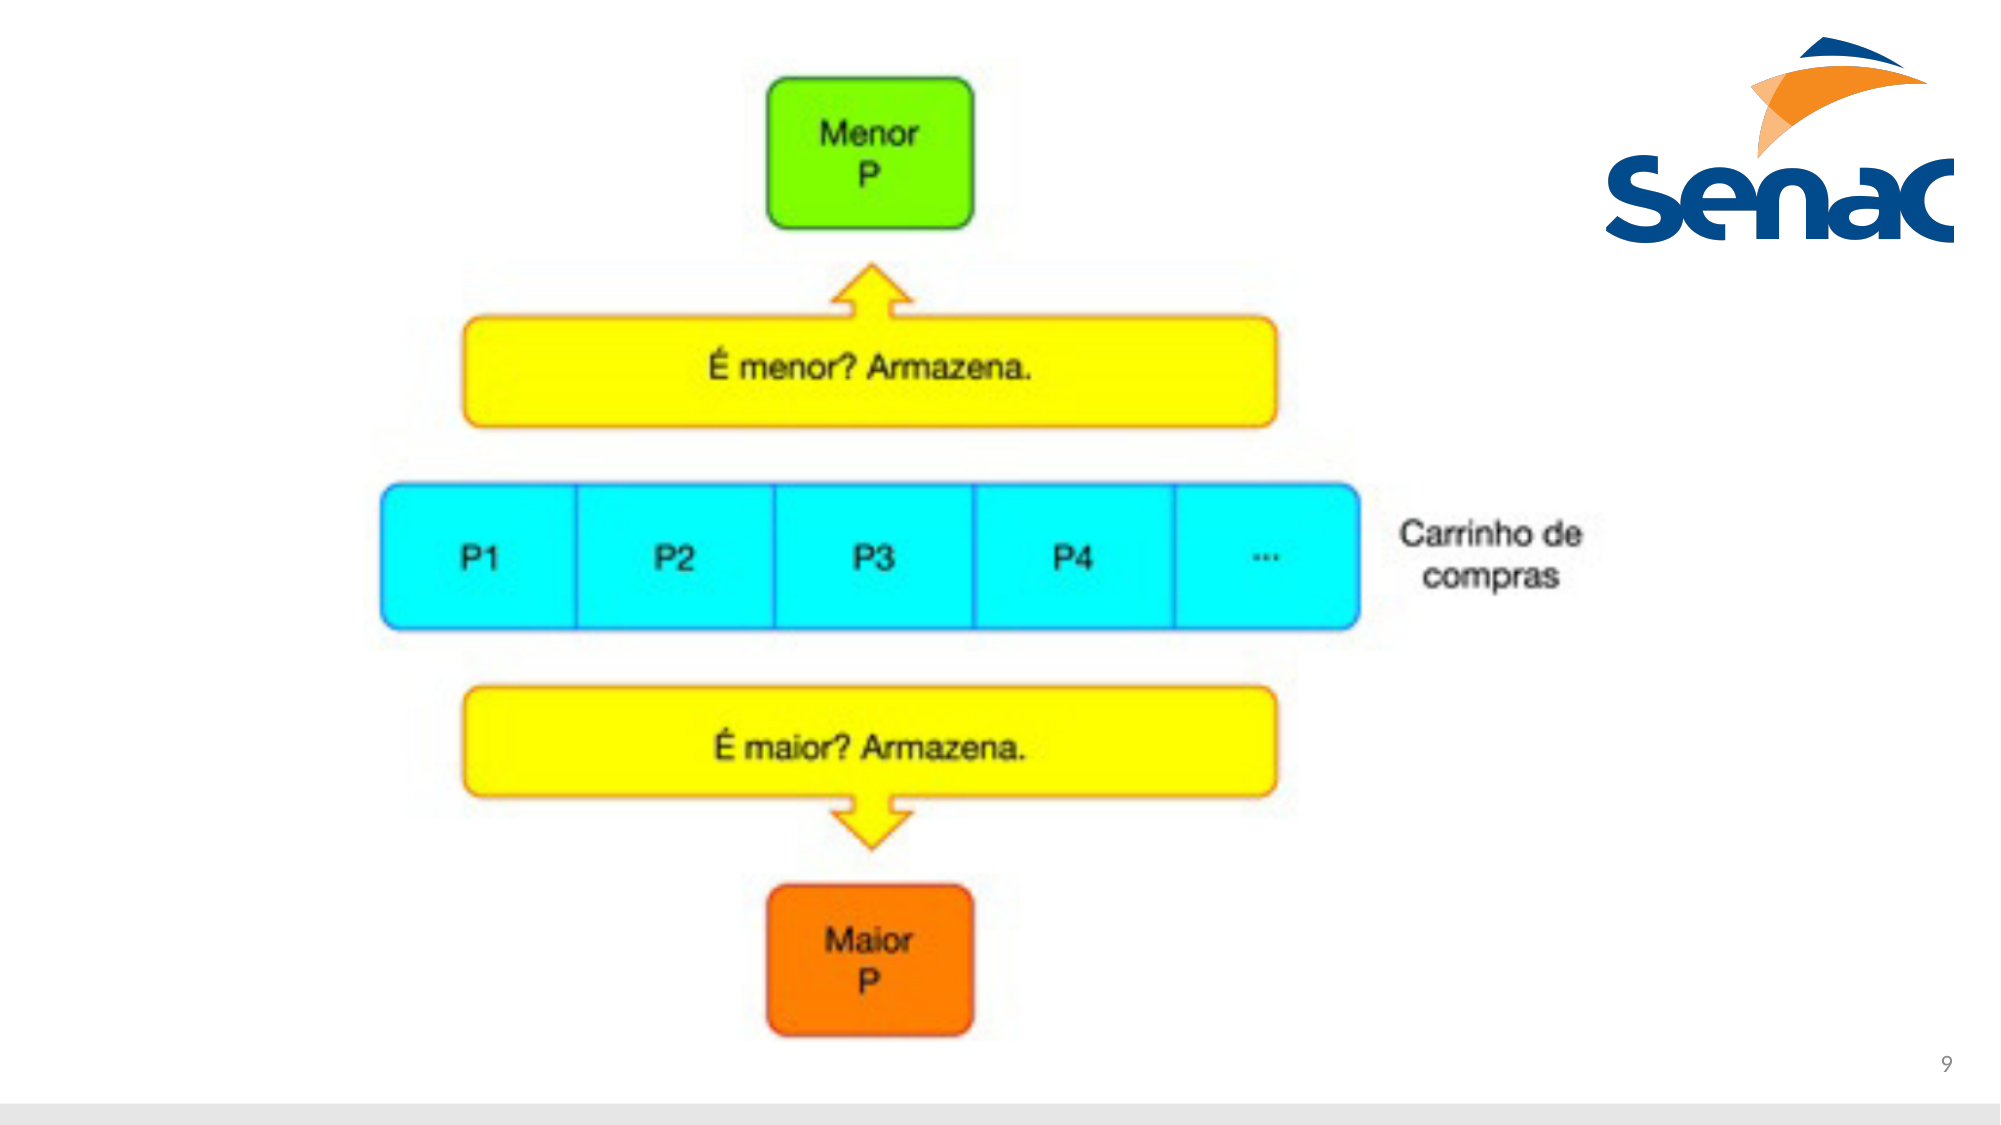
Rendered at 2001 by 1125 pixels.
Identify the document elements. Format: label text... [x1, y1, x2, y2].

picture [363, 37, 1954, 1067]
slide_number 9 [1853, 1019, 1974, 1106]
